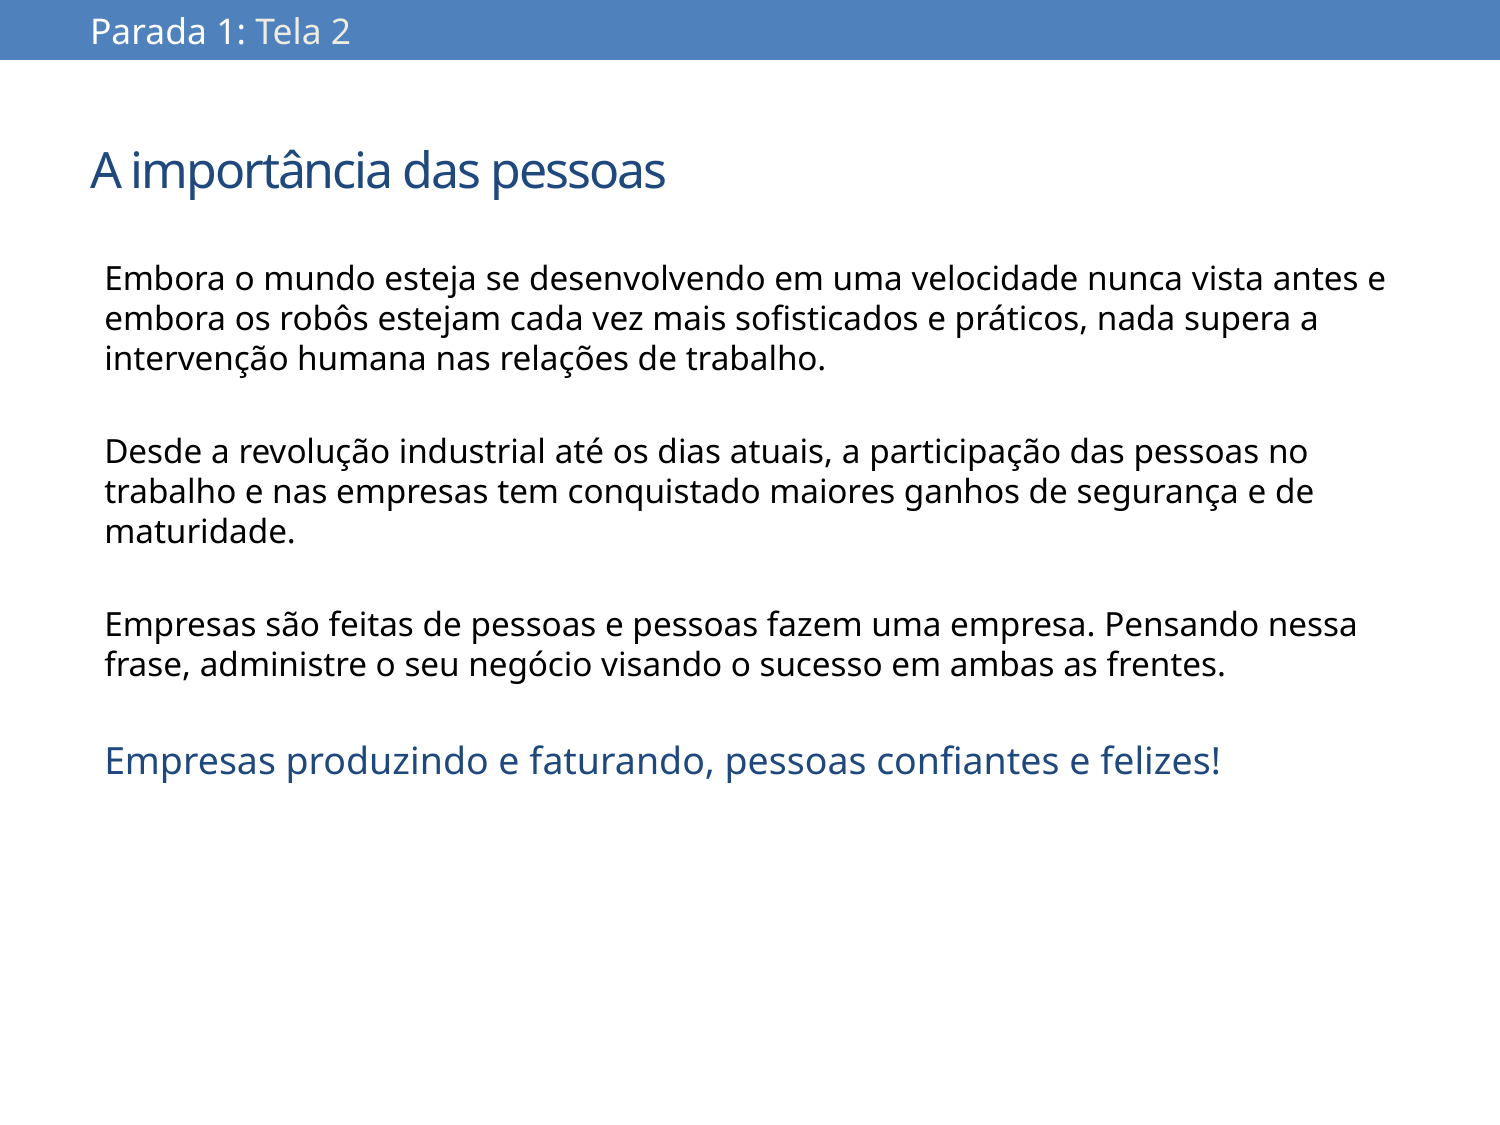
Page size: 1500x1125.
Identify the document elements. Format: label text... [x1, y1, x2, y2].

text_box Parada 1: Tela 2 [74, 1, 1425, 59]
title A importância das pessoas [75, 87, 1088, 250]
list Embora o mundo esteja se desenvolvendo em uma velocidade nunca vista antes e embora os robôs estejam cada vez mais sofisticados e práticos, nada supera a intervenção humana nas relações de trabalho. Desde a revolução industrial até os dias atuais, a participação das pessoas no trabalho e nas empresas tem conquistado maiores ganhos de segurança e de maturidade. Empresas são feitas de pessoas e pessoas fazem uma empresa. Pensando nessa frase, administre o seu negócio visando o sucesso em ambas as frentes. Empresas produzindo e faturando, pessoas confiantes e felizes! [89, 249, 1425, 1063]
